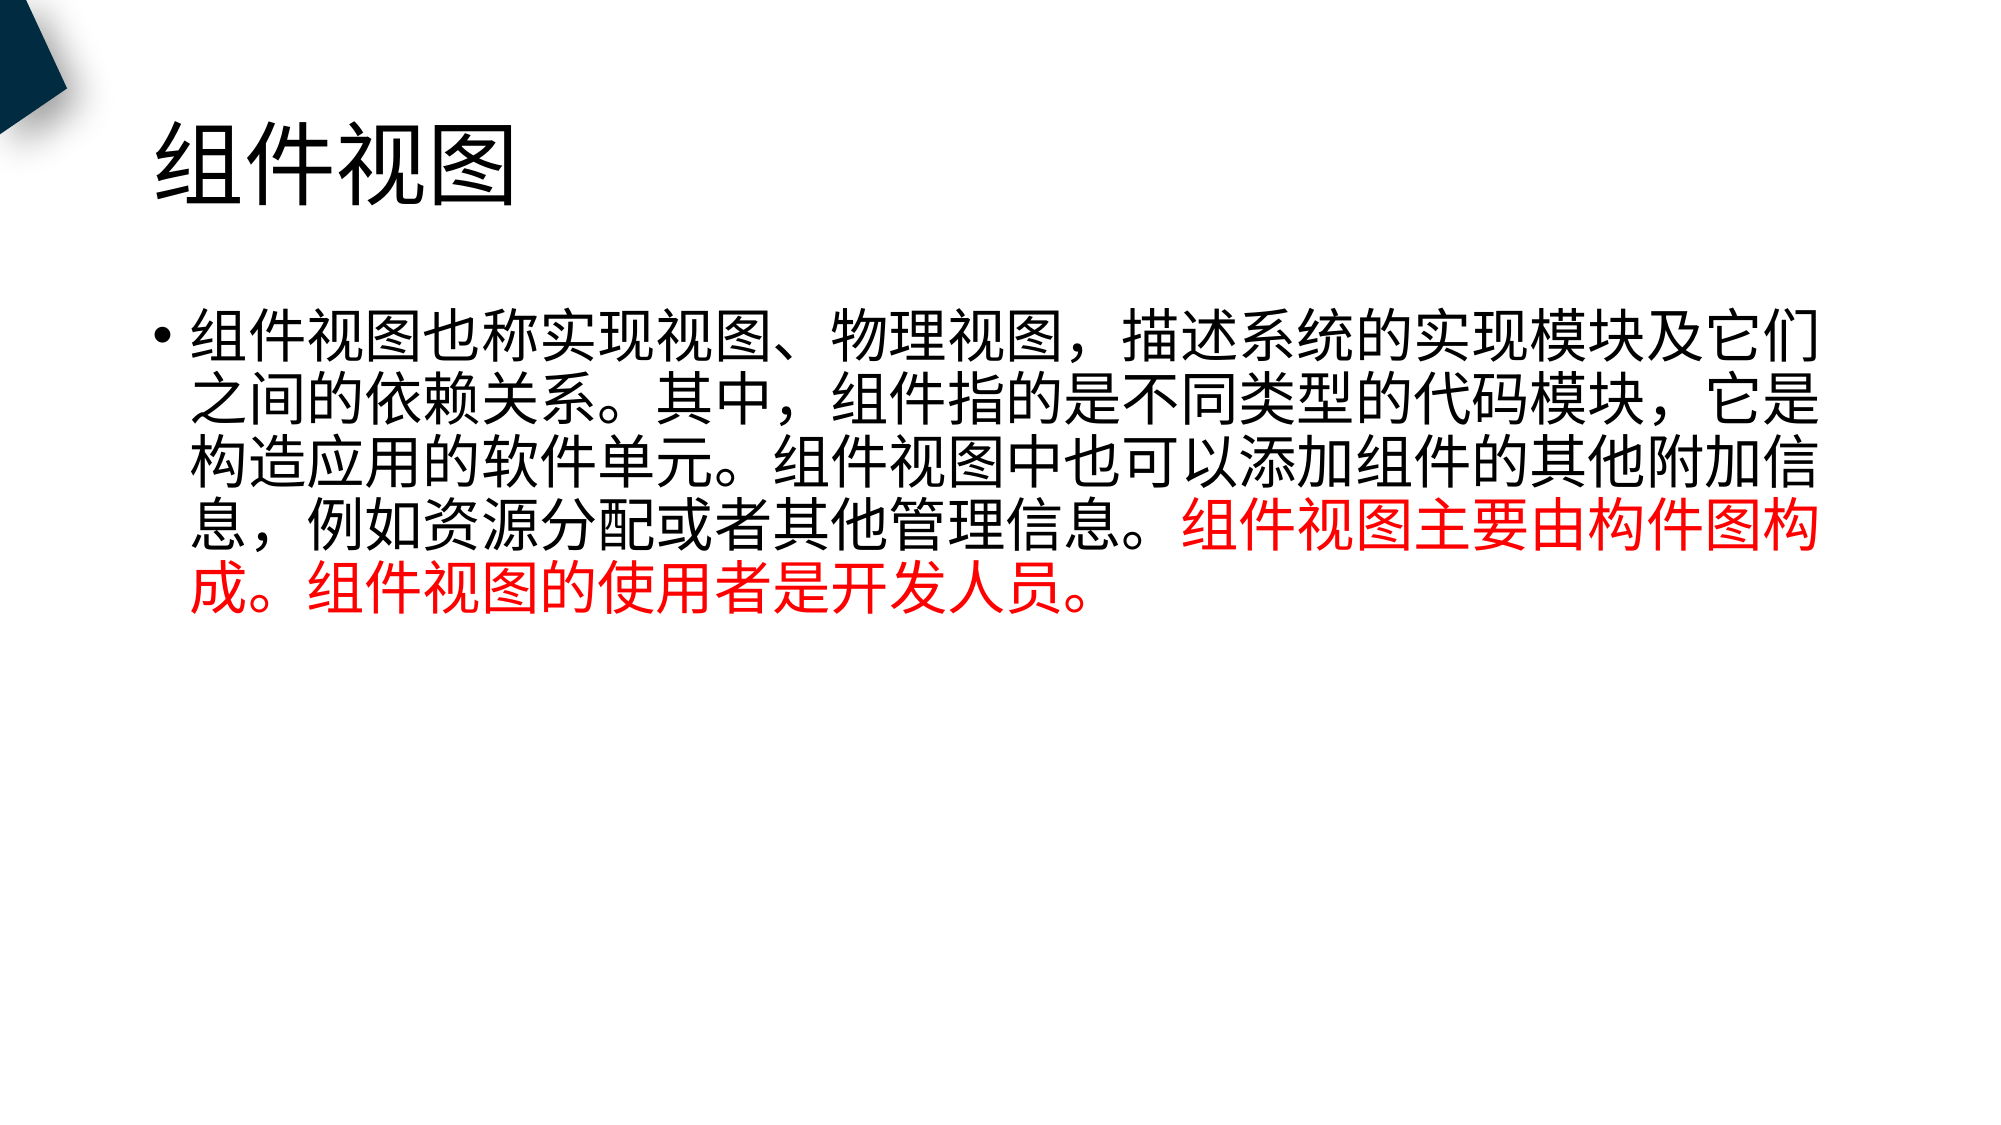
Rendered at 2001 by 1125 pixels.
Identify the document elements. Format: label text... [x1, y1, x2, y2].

title 组件视图 [137, 59, 1863, 278]
list 组件视图也称实现视图、物理视图，描述系统的实现模块及它们之间的依赖关系。其中，组件指的是不同类型的代码模块，它是构造应用的软件单元。组件视图中也可以添加组件的其他附加信息，例如资源分配或者其他管理信息。组件视图主要由构件图构成。组件视图的使用者是开发人员。 [137, 299, 1863, 1014]
text_box [0, 0, 68, 135]
